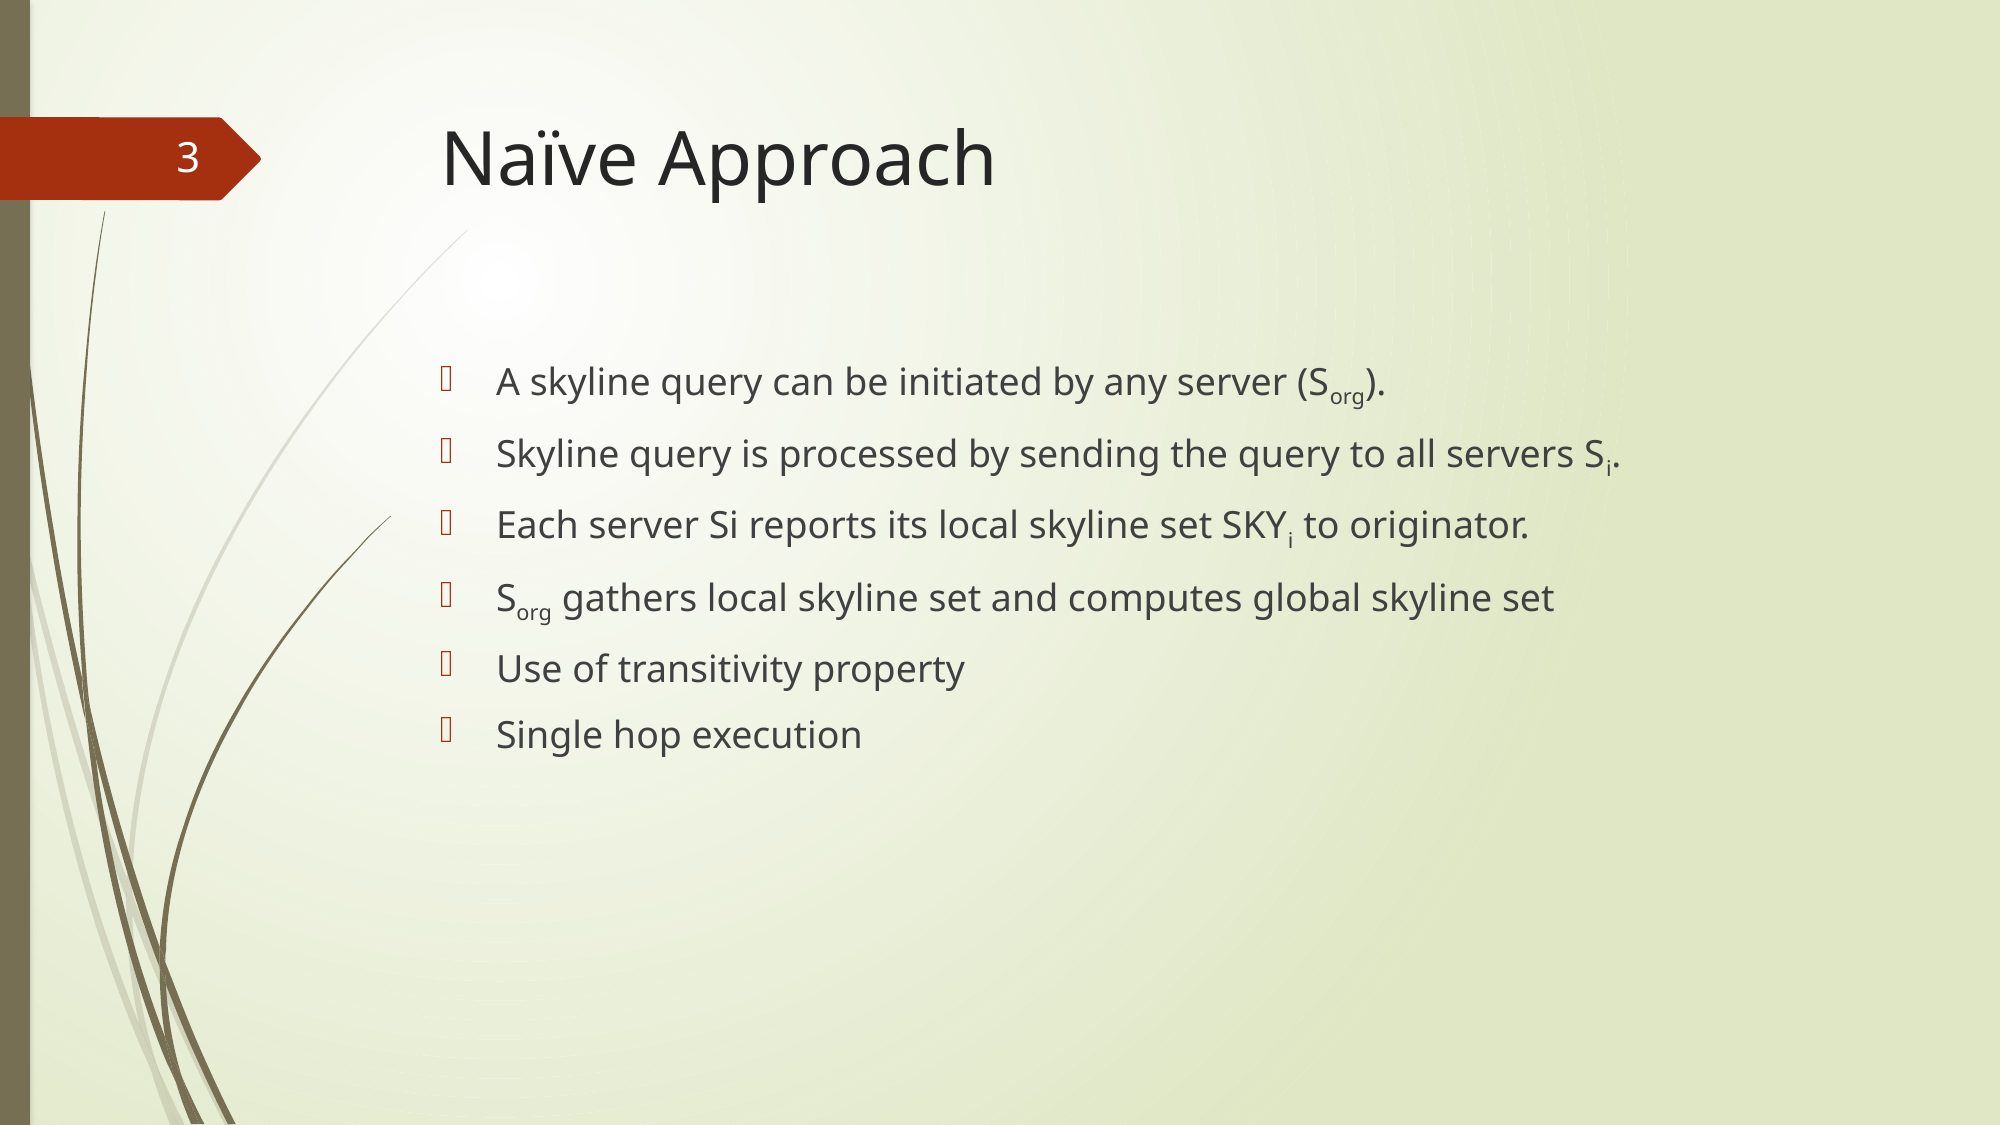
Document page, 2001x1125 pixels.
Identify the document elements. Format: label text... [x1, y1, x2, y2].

slide_number 3 [87, 129, 216, 190]
title Naïve Approach [425, 102, 1888, 313]
list A skyline query can be initiated by any server (Sorg). Skyline query is processed by sending the query to all servers Si. Each server Si reports its local skyline set SKYi to originator. Sorg gathers local skyline set and computes global skyline set Use of transitivity property Single hop execution [424, 350, 1888, 970]
